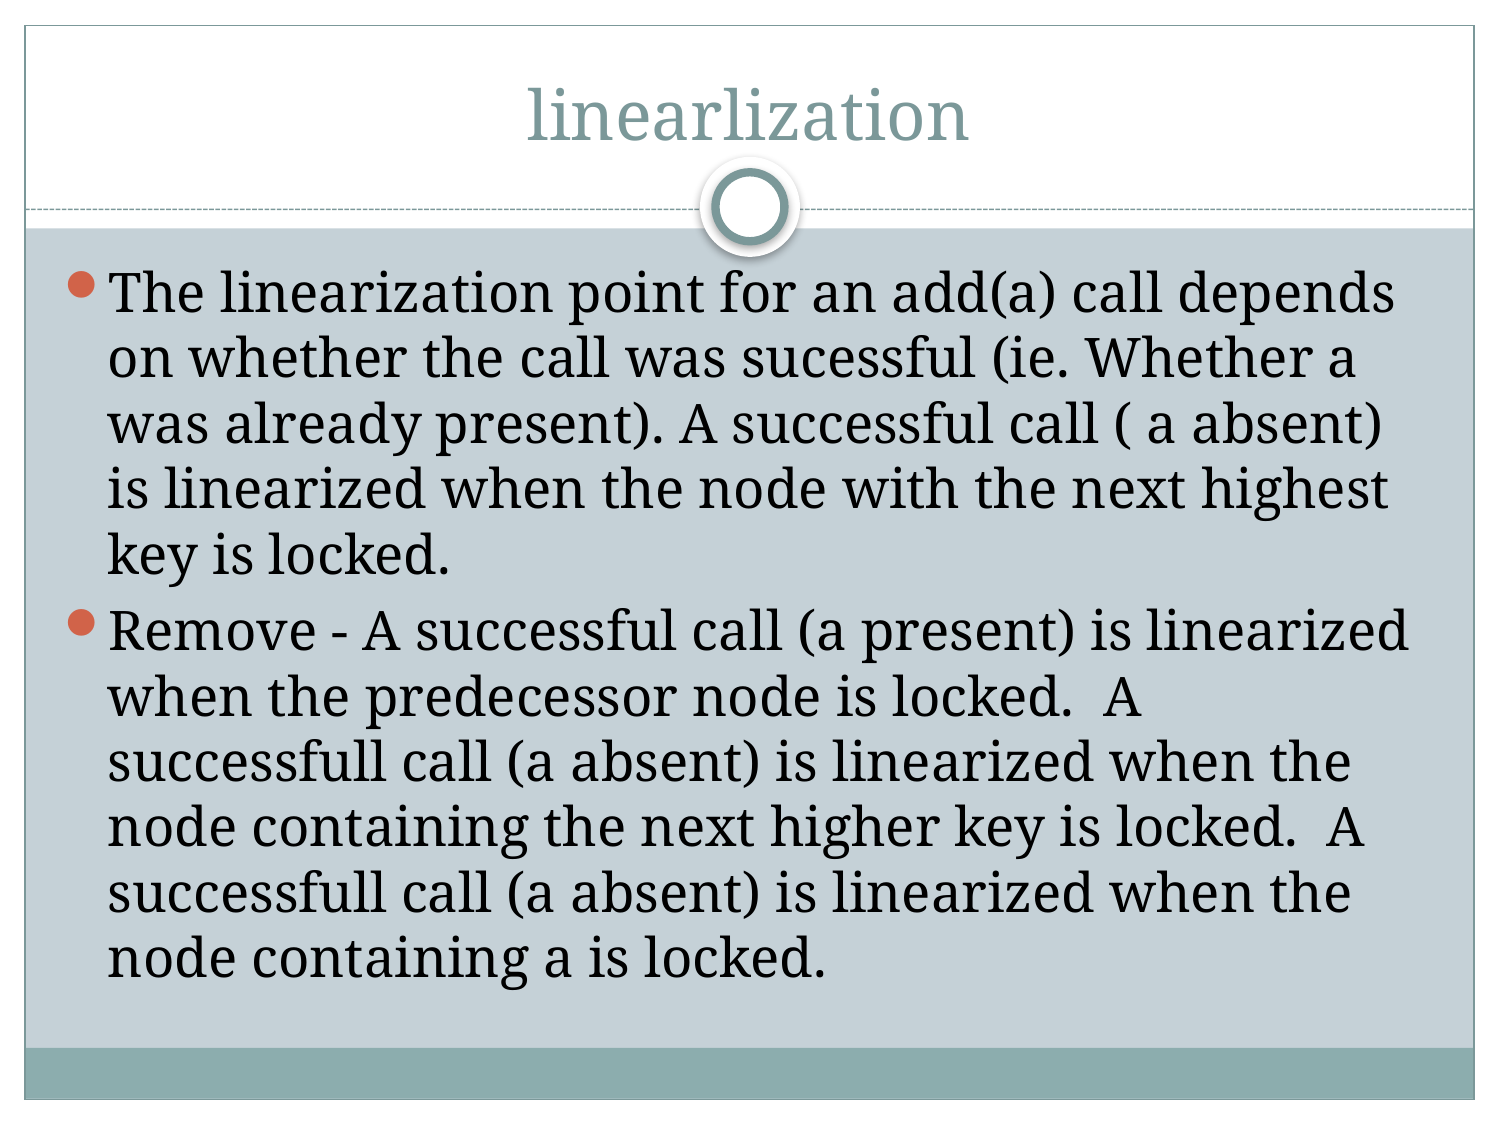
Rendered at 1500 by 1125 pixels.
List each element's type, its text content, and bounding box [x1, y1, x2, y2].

title linearlization [49, 37, 1450, 162]
list The linearization point for an add(a) call depends on whether the call was sucessful (ie. Whether a was already present). A successful call ( a absent) is linearized when the node with the next highest key is locked. Remove - A successful call (a present) is linearized when the predecessor node is locked. A successfull call (a absent) is linearized when the node containing the next higher key is locked. A successfull call (a absent) is linearized when the node containing a is locked. [49, 250, 1445, 1001]
